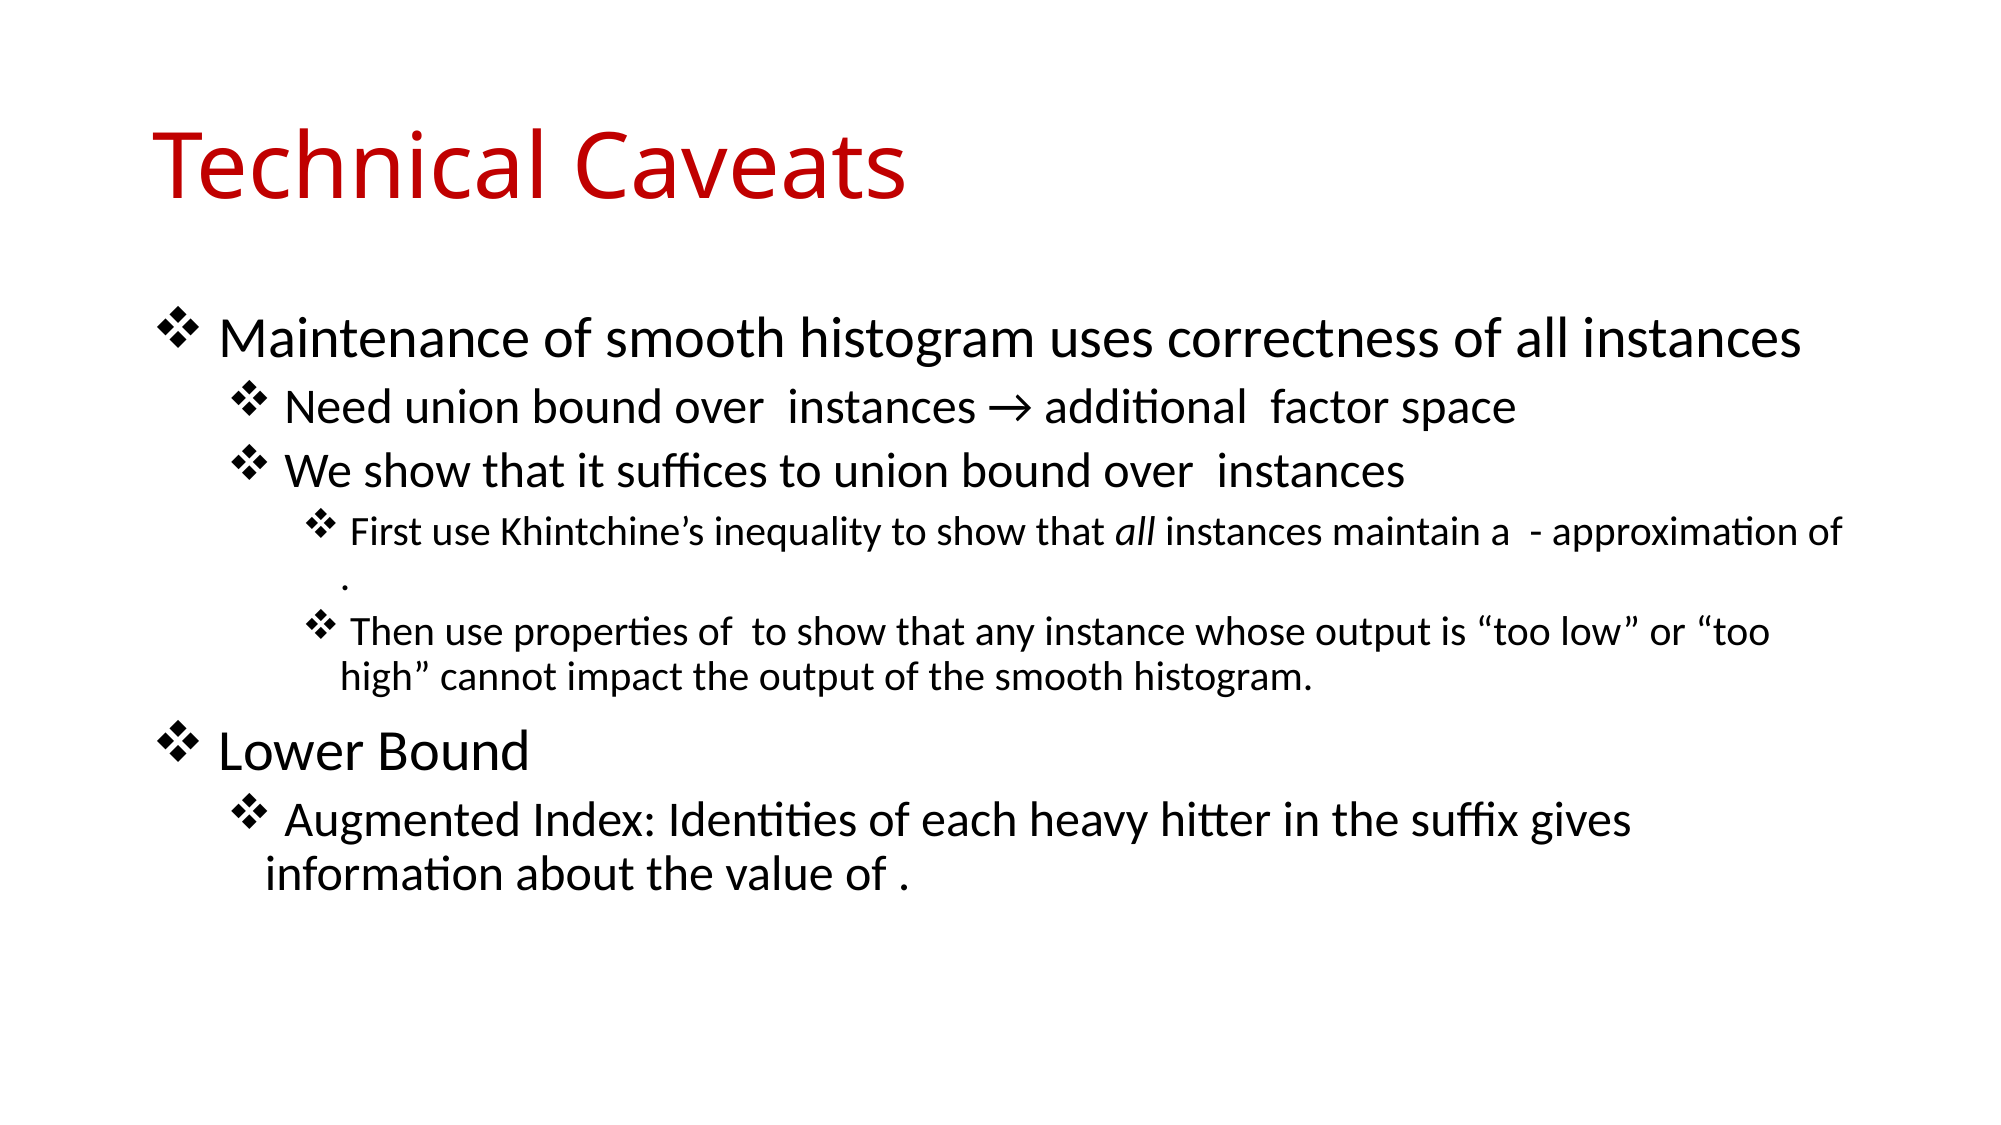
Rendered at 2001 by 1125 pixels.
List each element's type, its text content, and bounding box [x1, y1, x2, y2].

title Technical Caveats [137, 59, 1863, 278]
